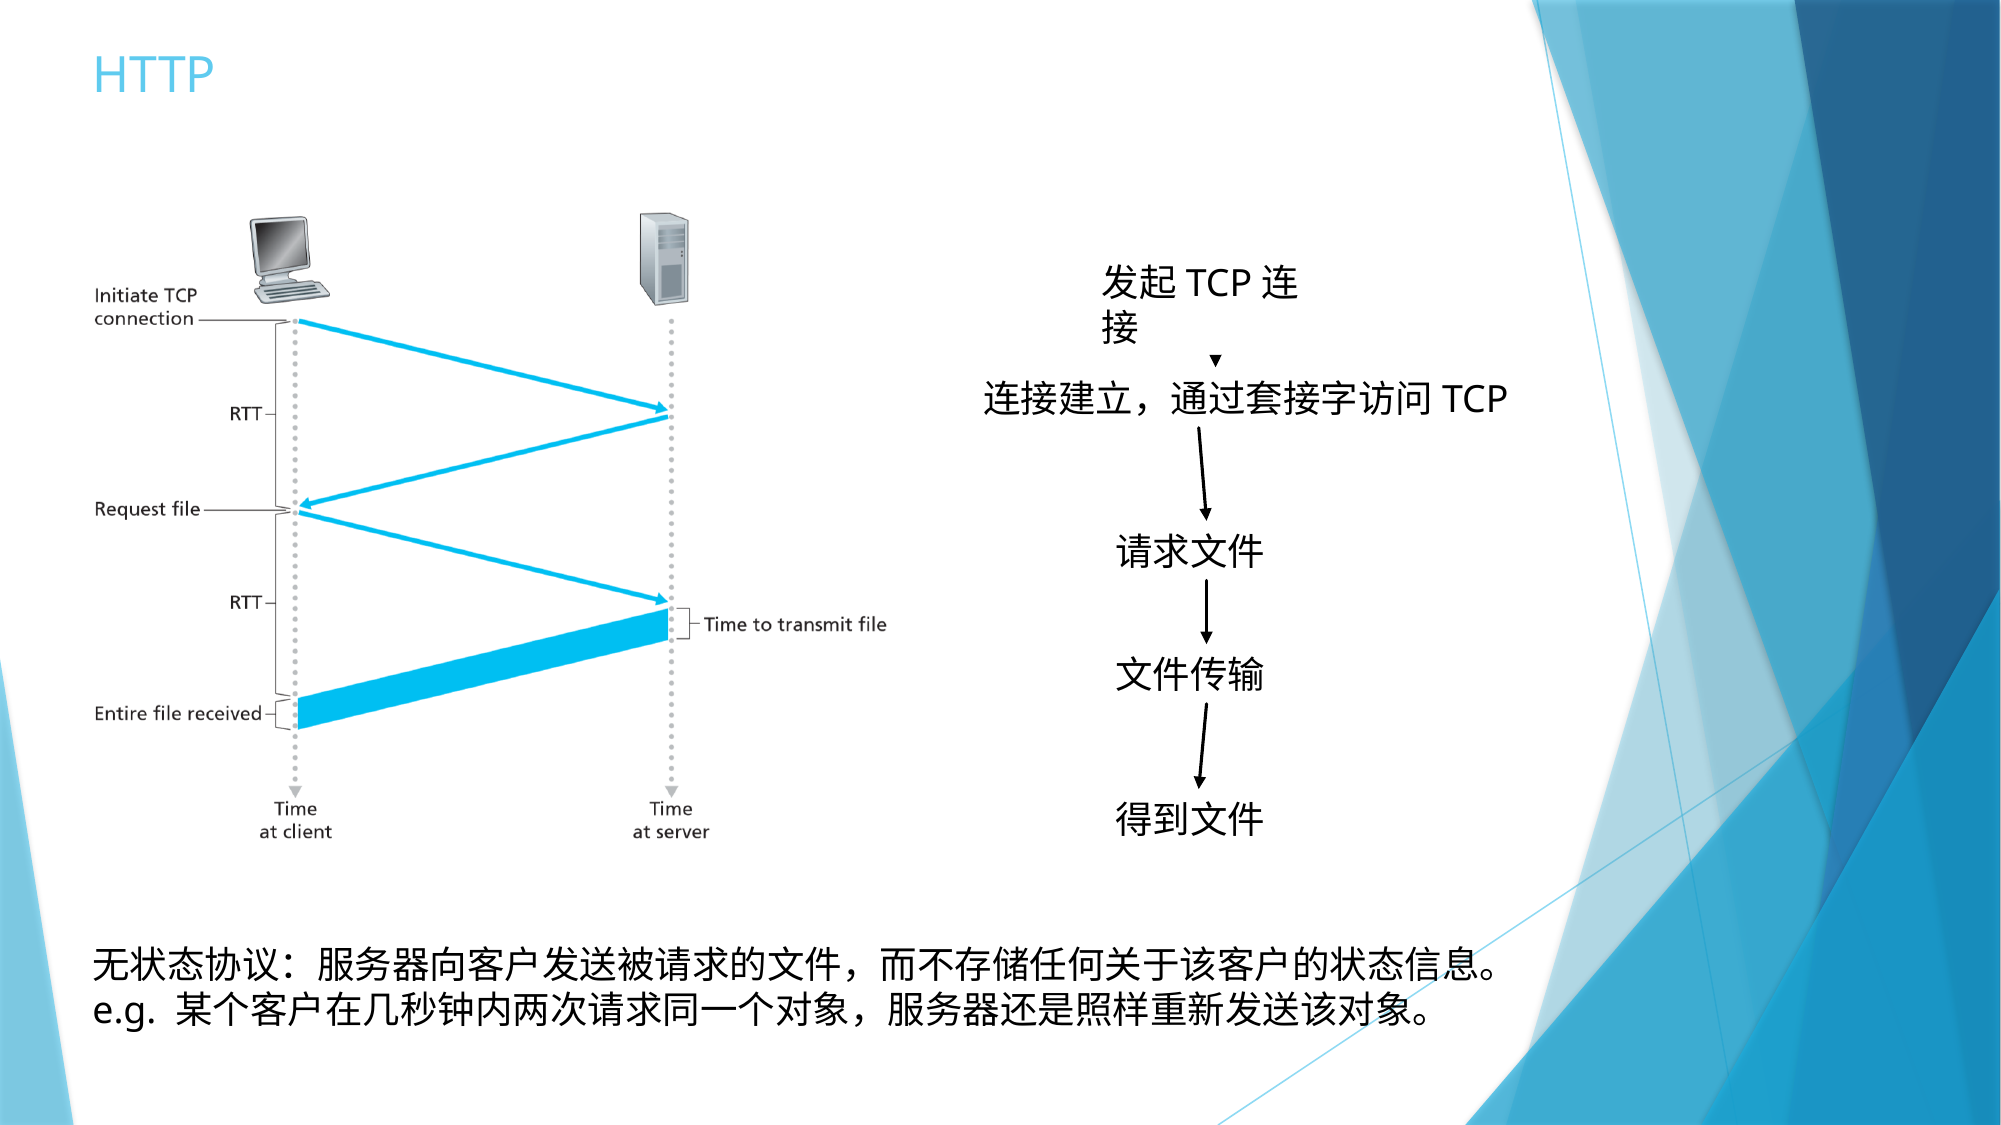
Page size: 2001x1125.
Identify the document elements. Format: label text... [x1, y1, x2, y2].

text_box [1198, 427, 1208, 522]
title HTTP [77, 35, 372, 114]
text_box 请求文件 [1100, 520, 1313, 581]
text_box 无状态协议：服务器向客户发送被请求的文件，而不存储任何关于该客户的状态信息。 e.g. 某个客户在几秒钟内两次请求同一个对象，服务器还是照样重新发送该对象。 [77, 933, 1531, 1039]
text_box 文件传输 [1100, 644, 1313, 704]
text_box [1198, 704, 1208, 790]
text_box 得到文件 [1100, 788, 1298, 849]
text_box 发起TCP连接 [1087, 251, 1344, 357]
text_box 连接建立，通过套接字访问TCP [968, 367, 1626, 427]
picture [76, 180, 899, 850]
